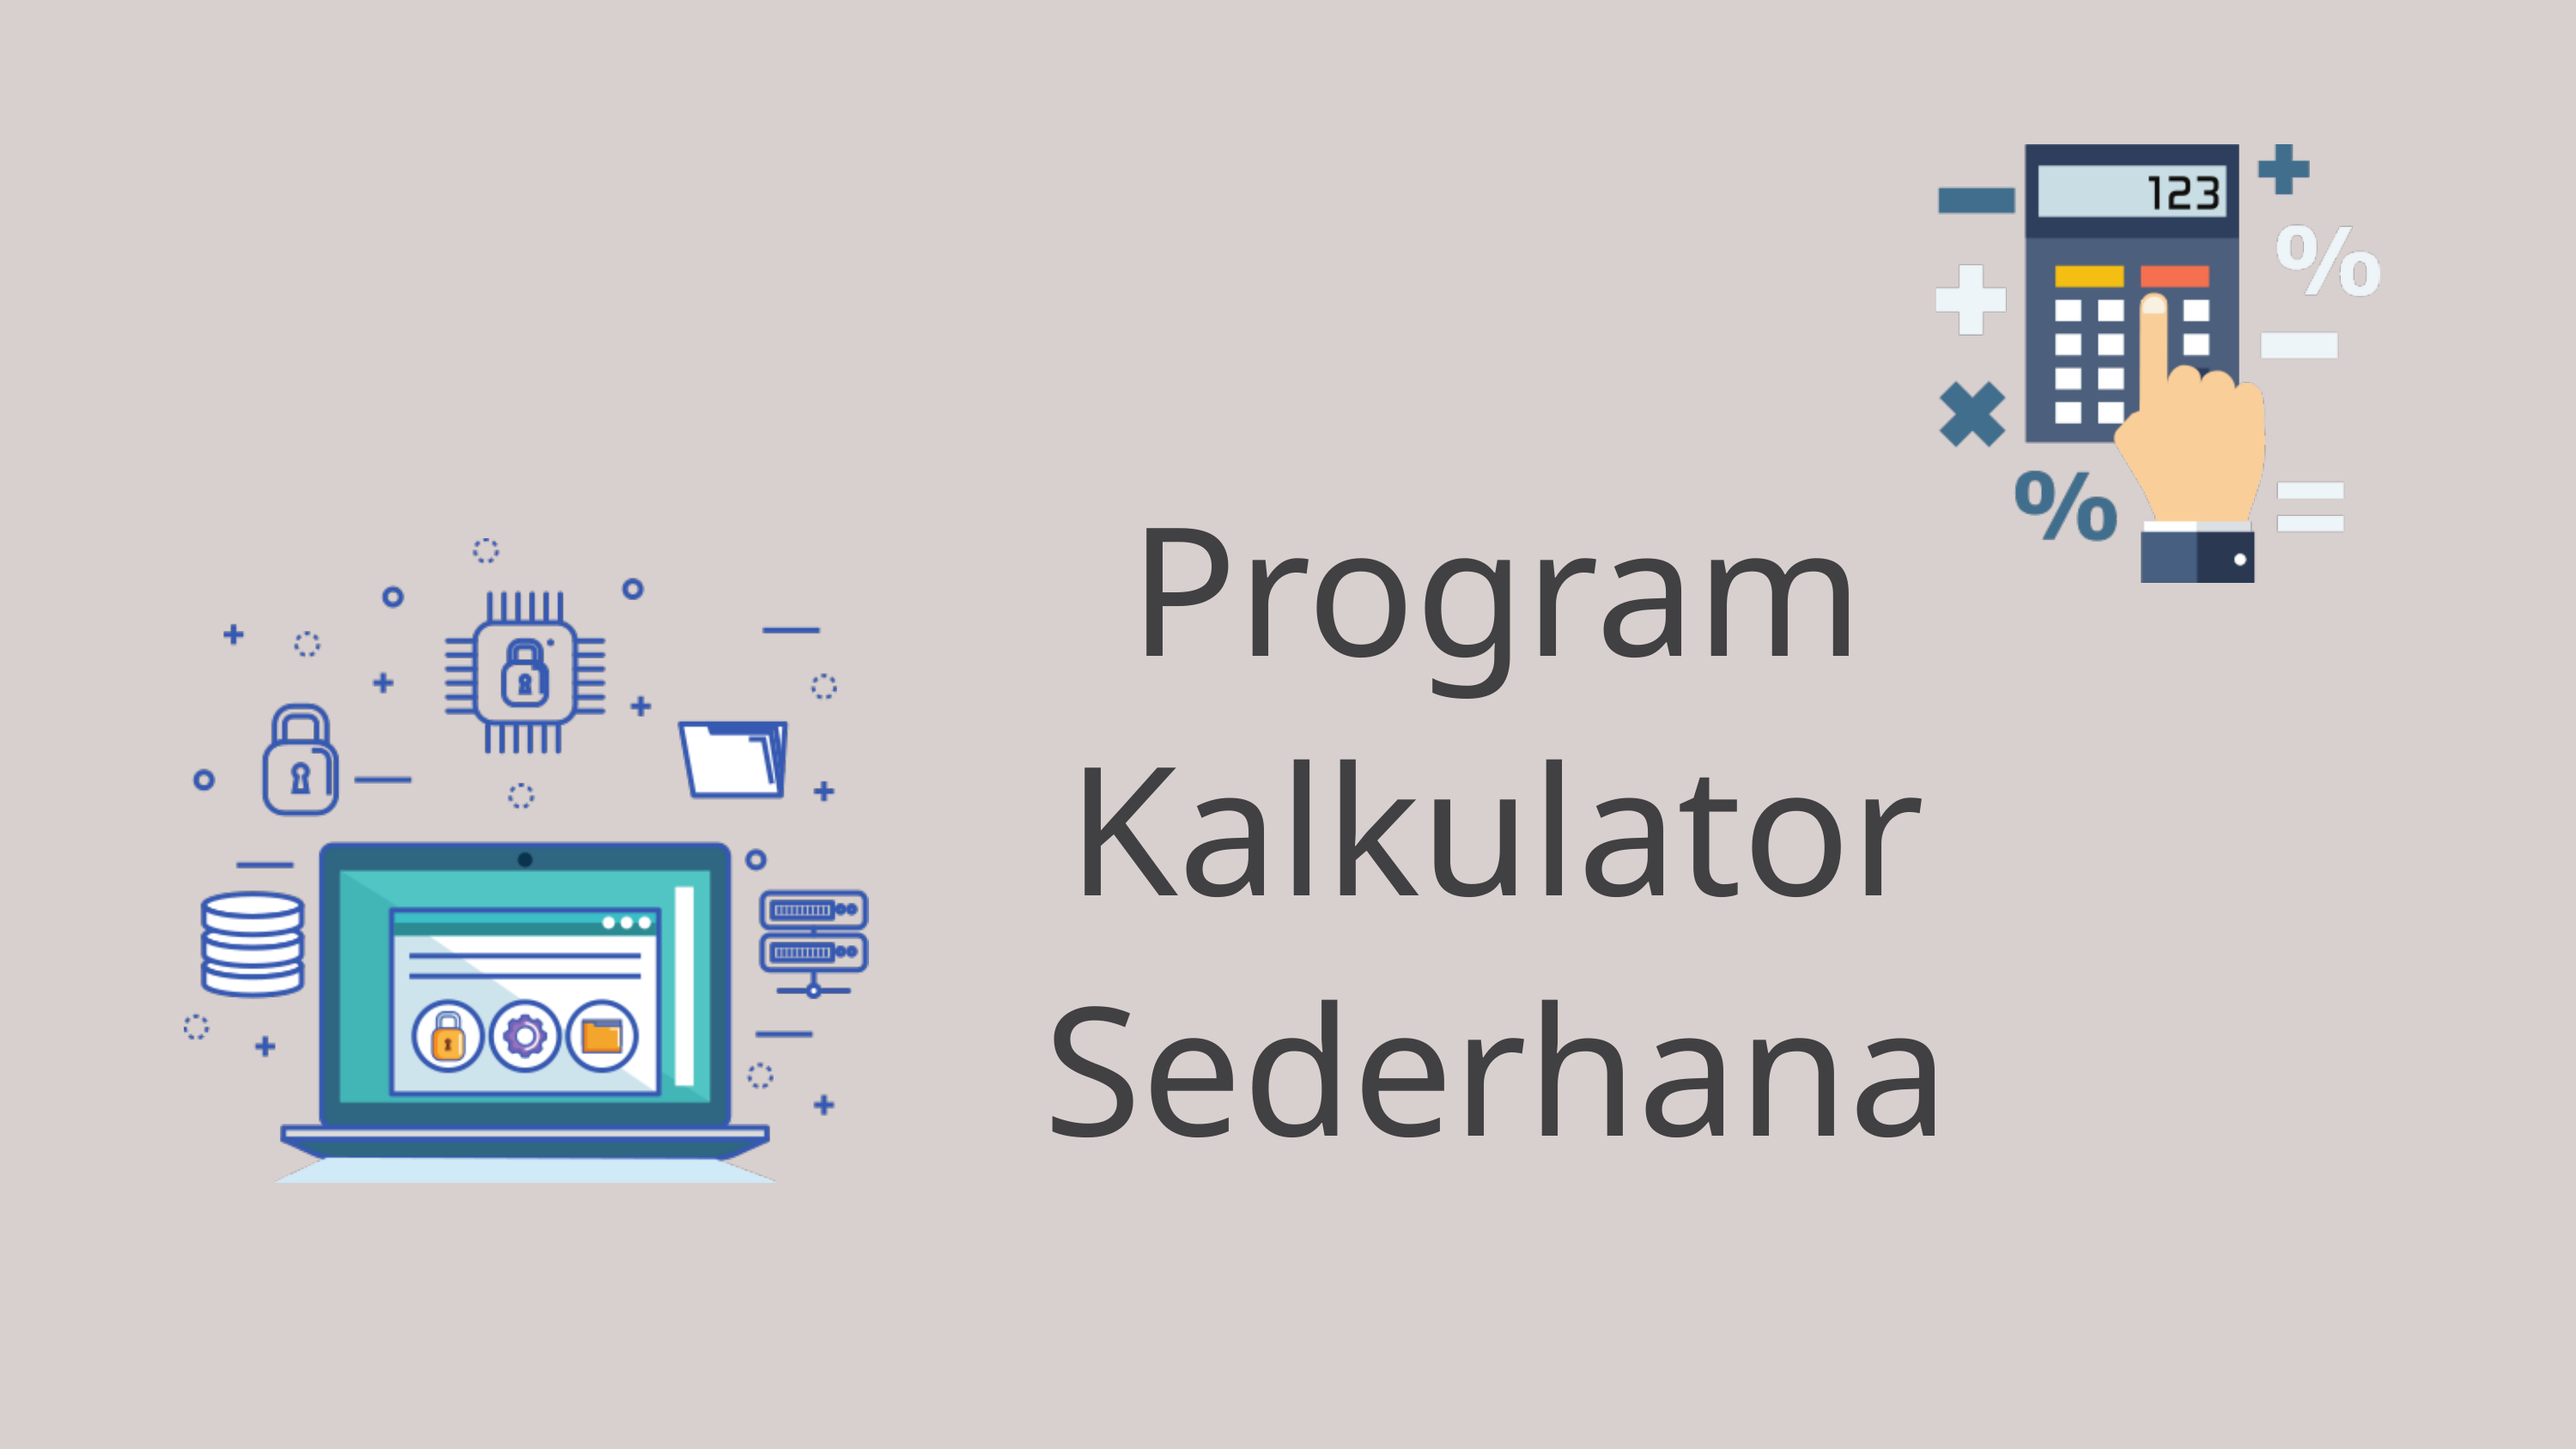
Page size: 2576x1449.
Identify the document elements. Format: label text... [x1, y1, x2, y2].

text_box Program Kalkulator Sederhana [1030, 452, 1963, 1173]
picture [1935, 144, 2380, 584]
picture [184, 538, 870, 1183]
